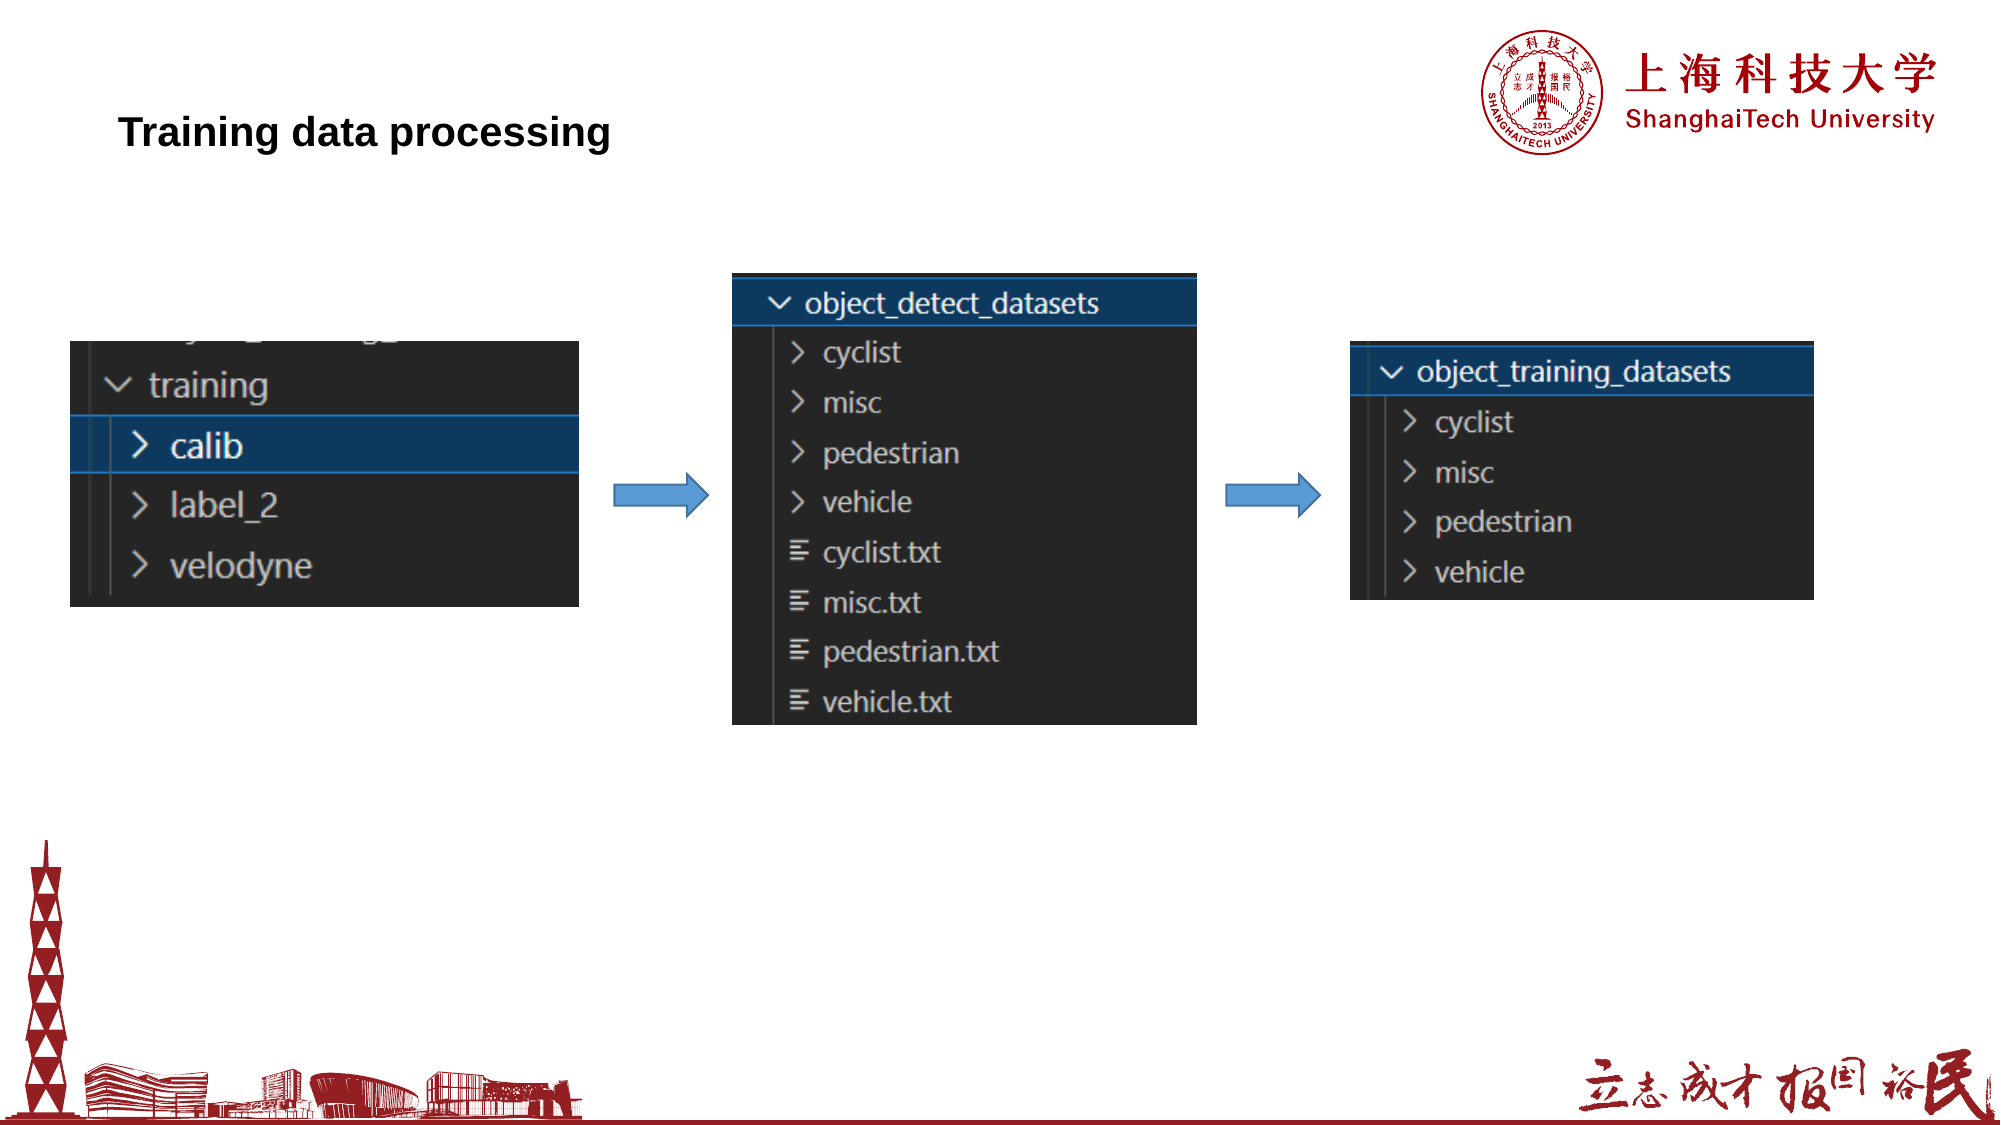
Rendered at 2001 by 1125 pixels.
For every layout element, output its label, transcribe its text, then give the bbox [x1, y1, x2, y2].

text_box Training data processing [103, 97, 627, 162]
picture [1350, 341, 1814, 600]
picture [70, 341, 579, 607]
text_box [613, 471, 710, 519]
picture [732, 273, 1197, 725]
text_box [1225, 471, 1322, 519]
